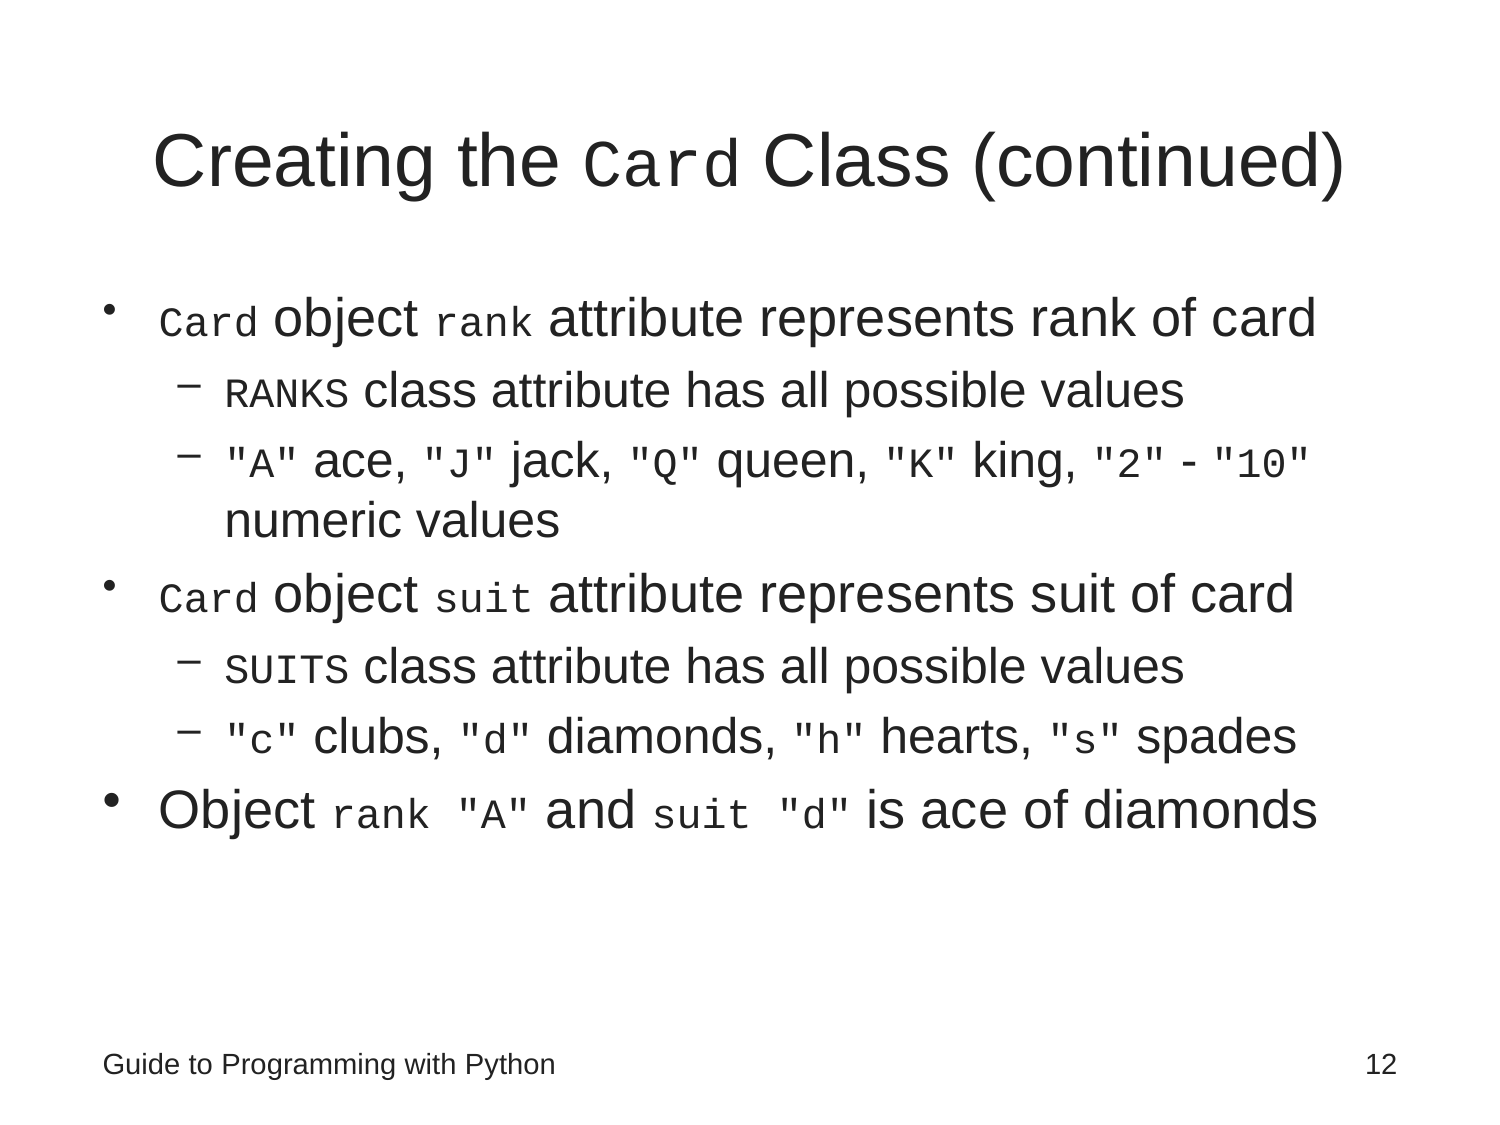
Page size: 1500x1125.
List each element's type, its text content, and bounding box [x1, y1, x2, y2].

list Card object rank attribute represents rank of card RANKS class attribute has all possible values "A" ace, "J" jack, "Q" queen, "K" king, "2" - "10" numeric values Card object suit attribute represents suit of card SUITS class attribute has all possible values "c" clubs, "d" diamonds, "h" hearts, "s" spades Object rank "A" and suit "d" is ace of diamonds [87, 275, 1413, 1025]
title Creating the Card Class (continued) [87, 62, 1413, 250]
slide_number 12 [1074, 1037, 1413, 1101]
footer Guide to Programming with Python [87, 1037, 1051, 1101]
